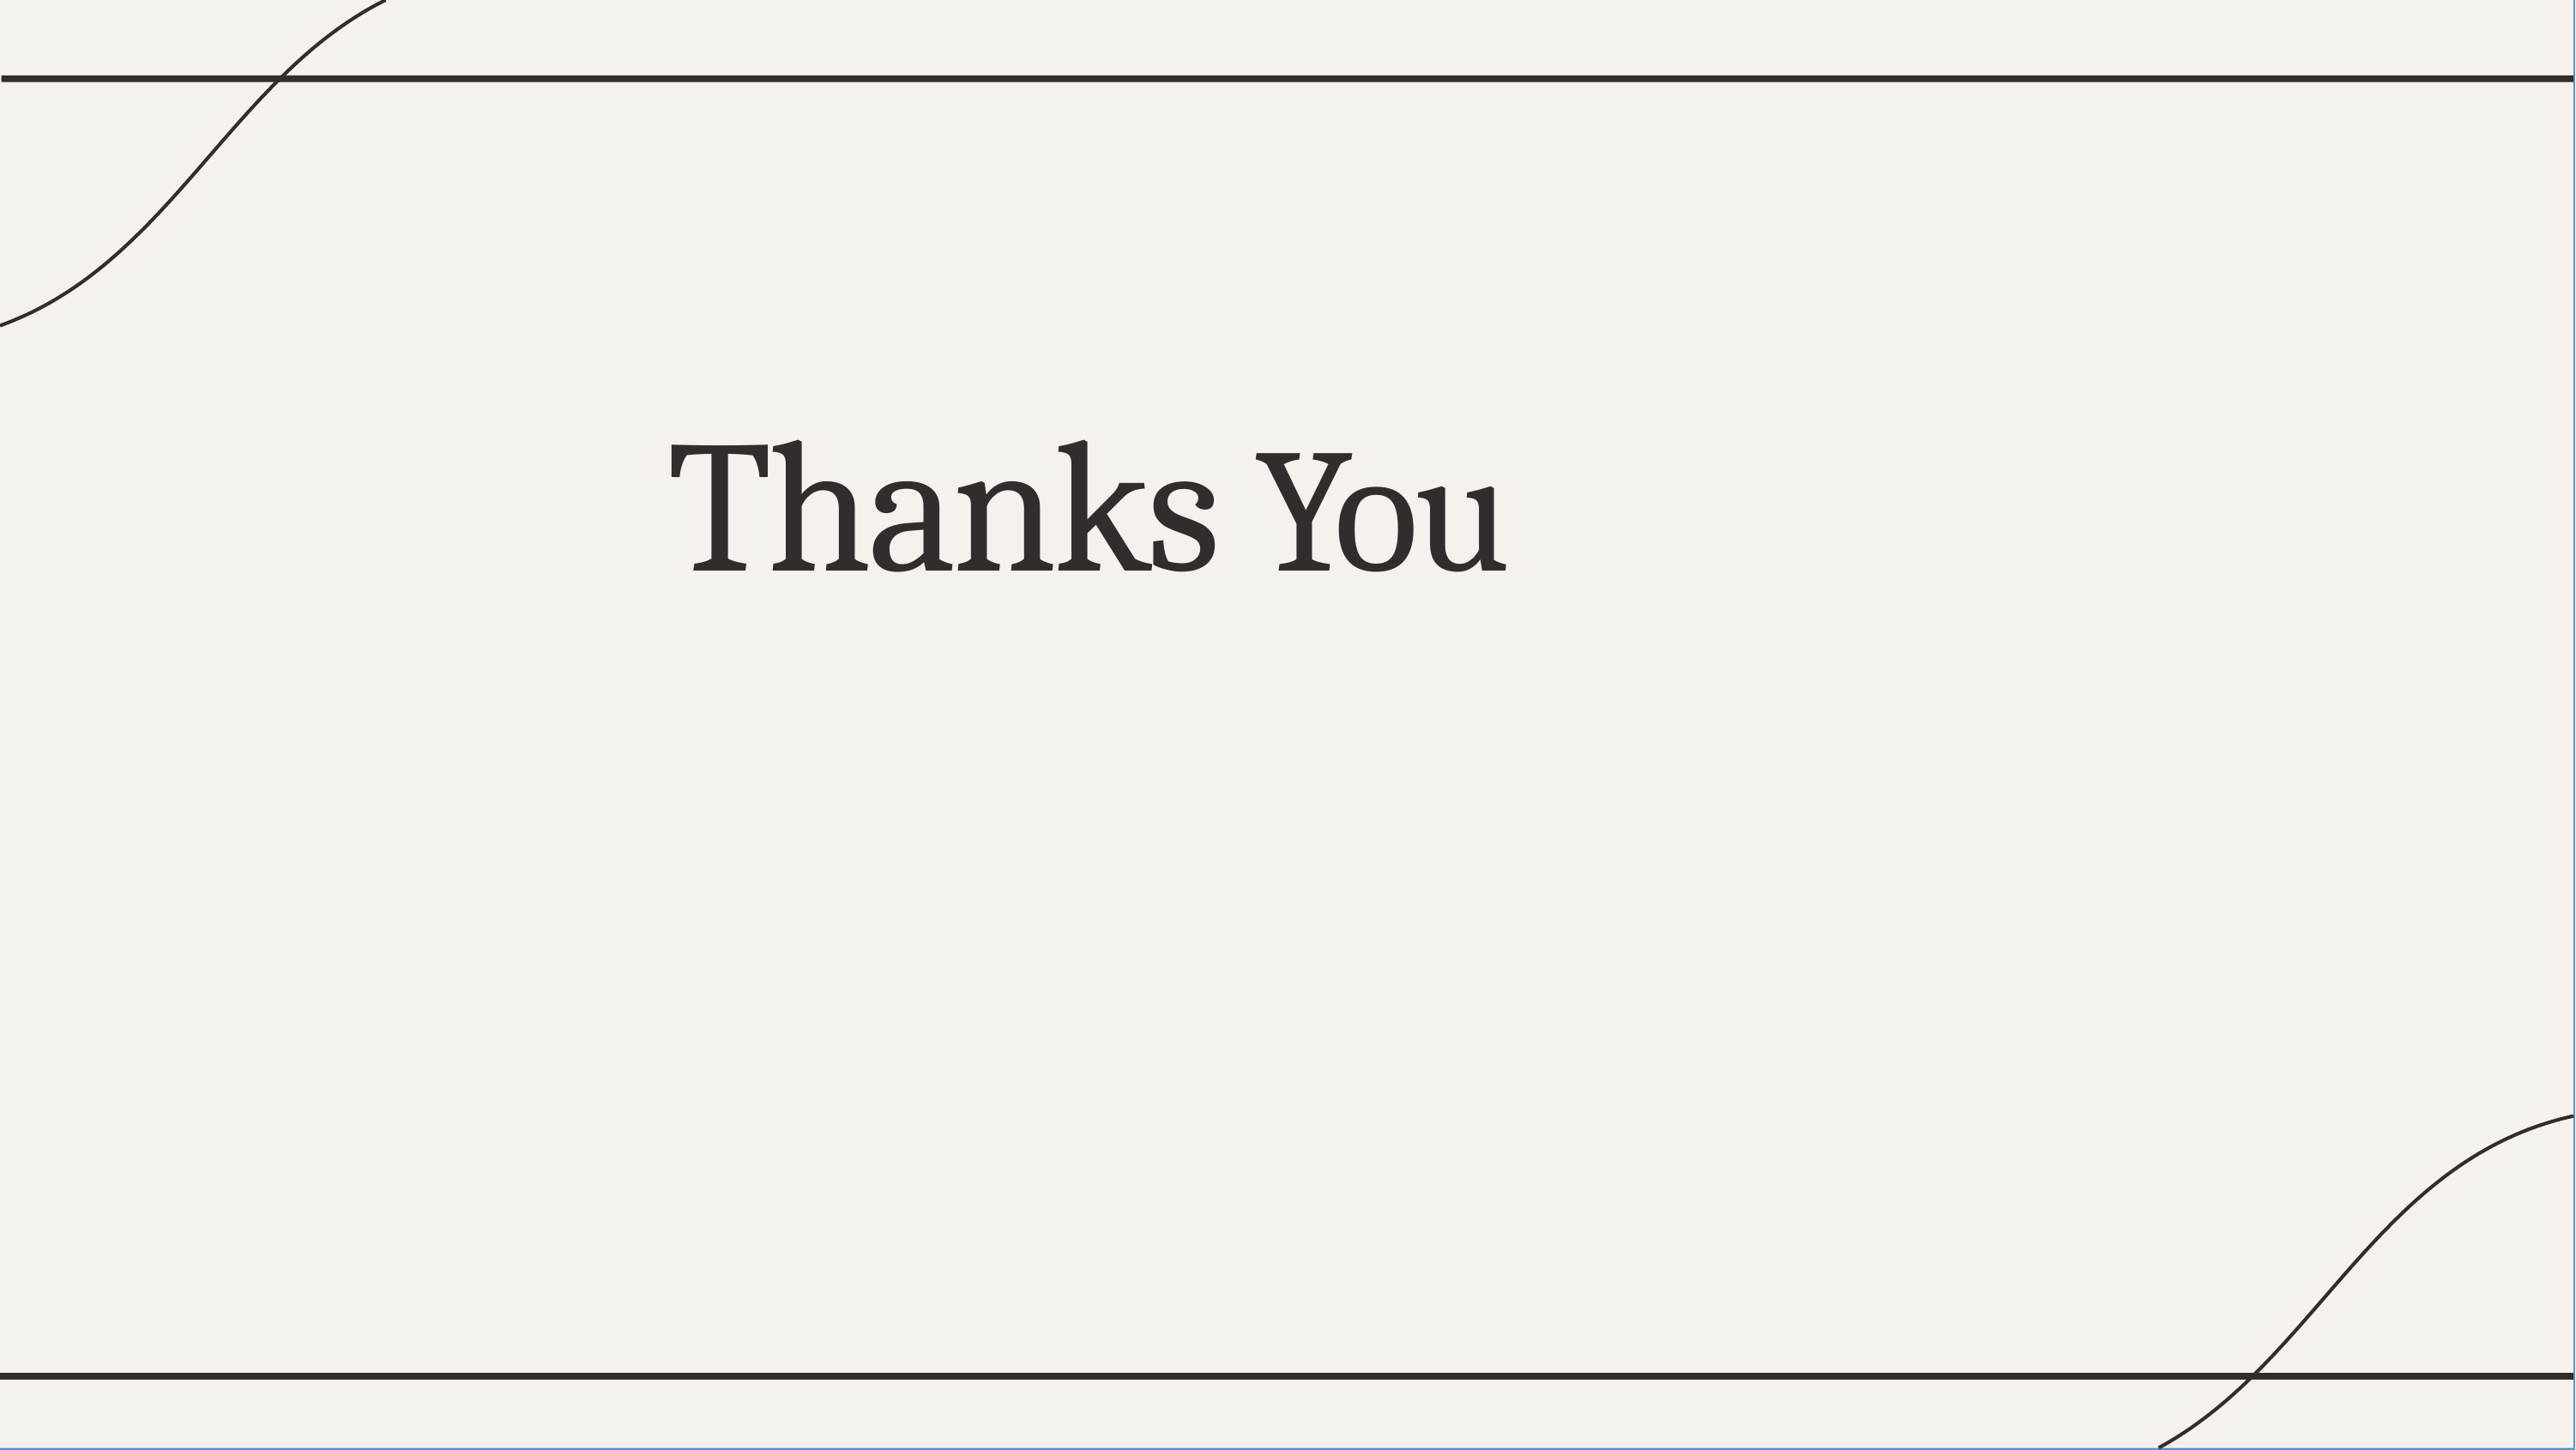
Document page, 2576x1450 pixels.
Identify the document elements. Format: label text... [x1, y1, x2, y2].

text_box [0, 1373, 2573, 1380]
text_box [2158, 1380, 2249, 1448]
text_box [0, 0, 2574, 329]
text_box [2252, 1115, 2573, 1373]
title Thanks You [666, 381, 1716, 625]
